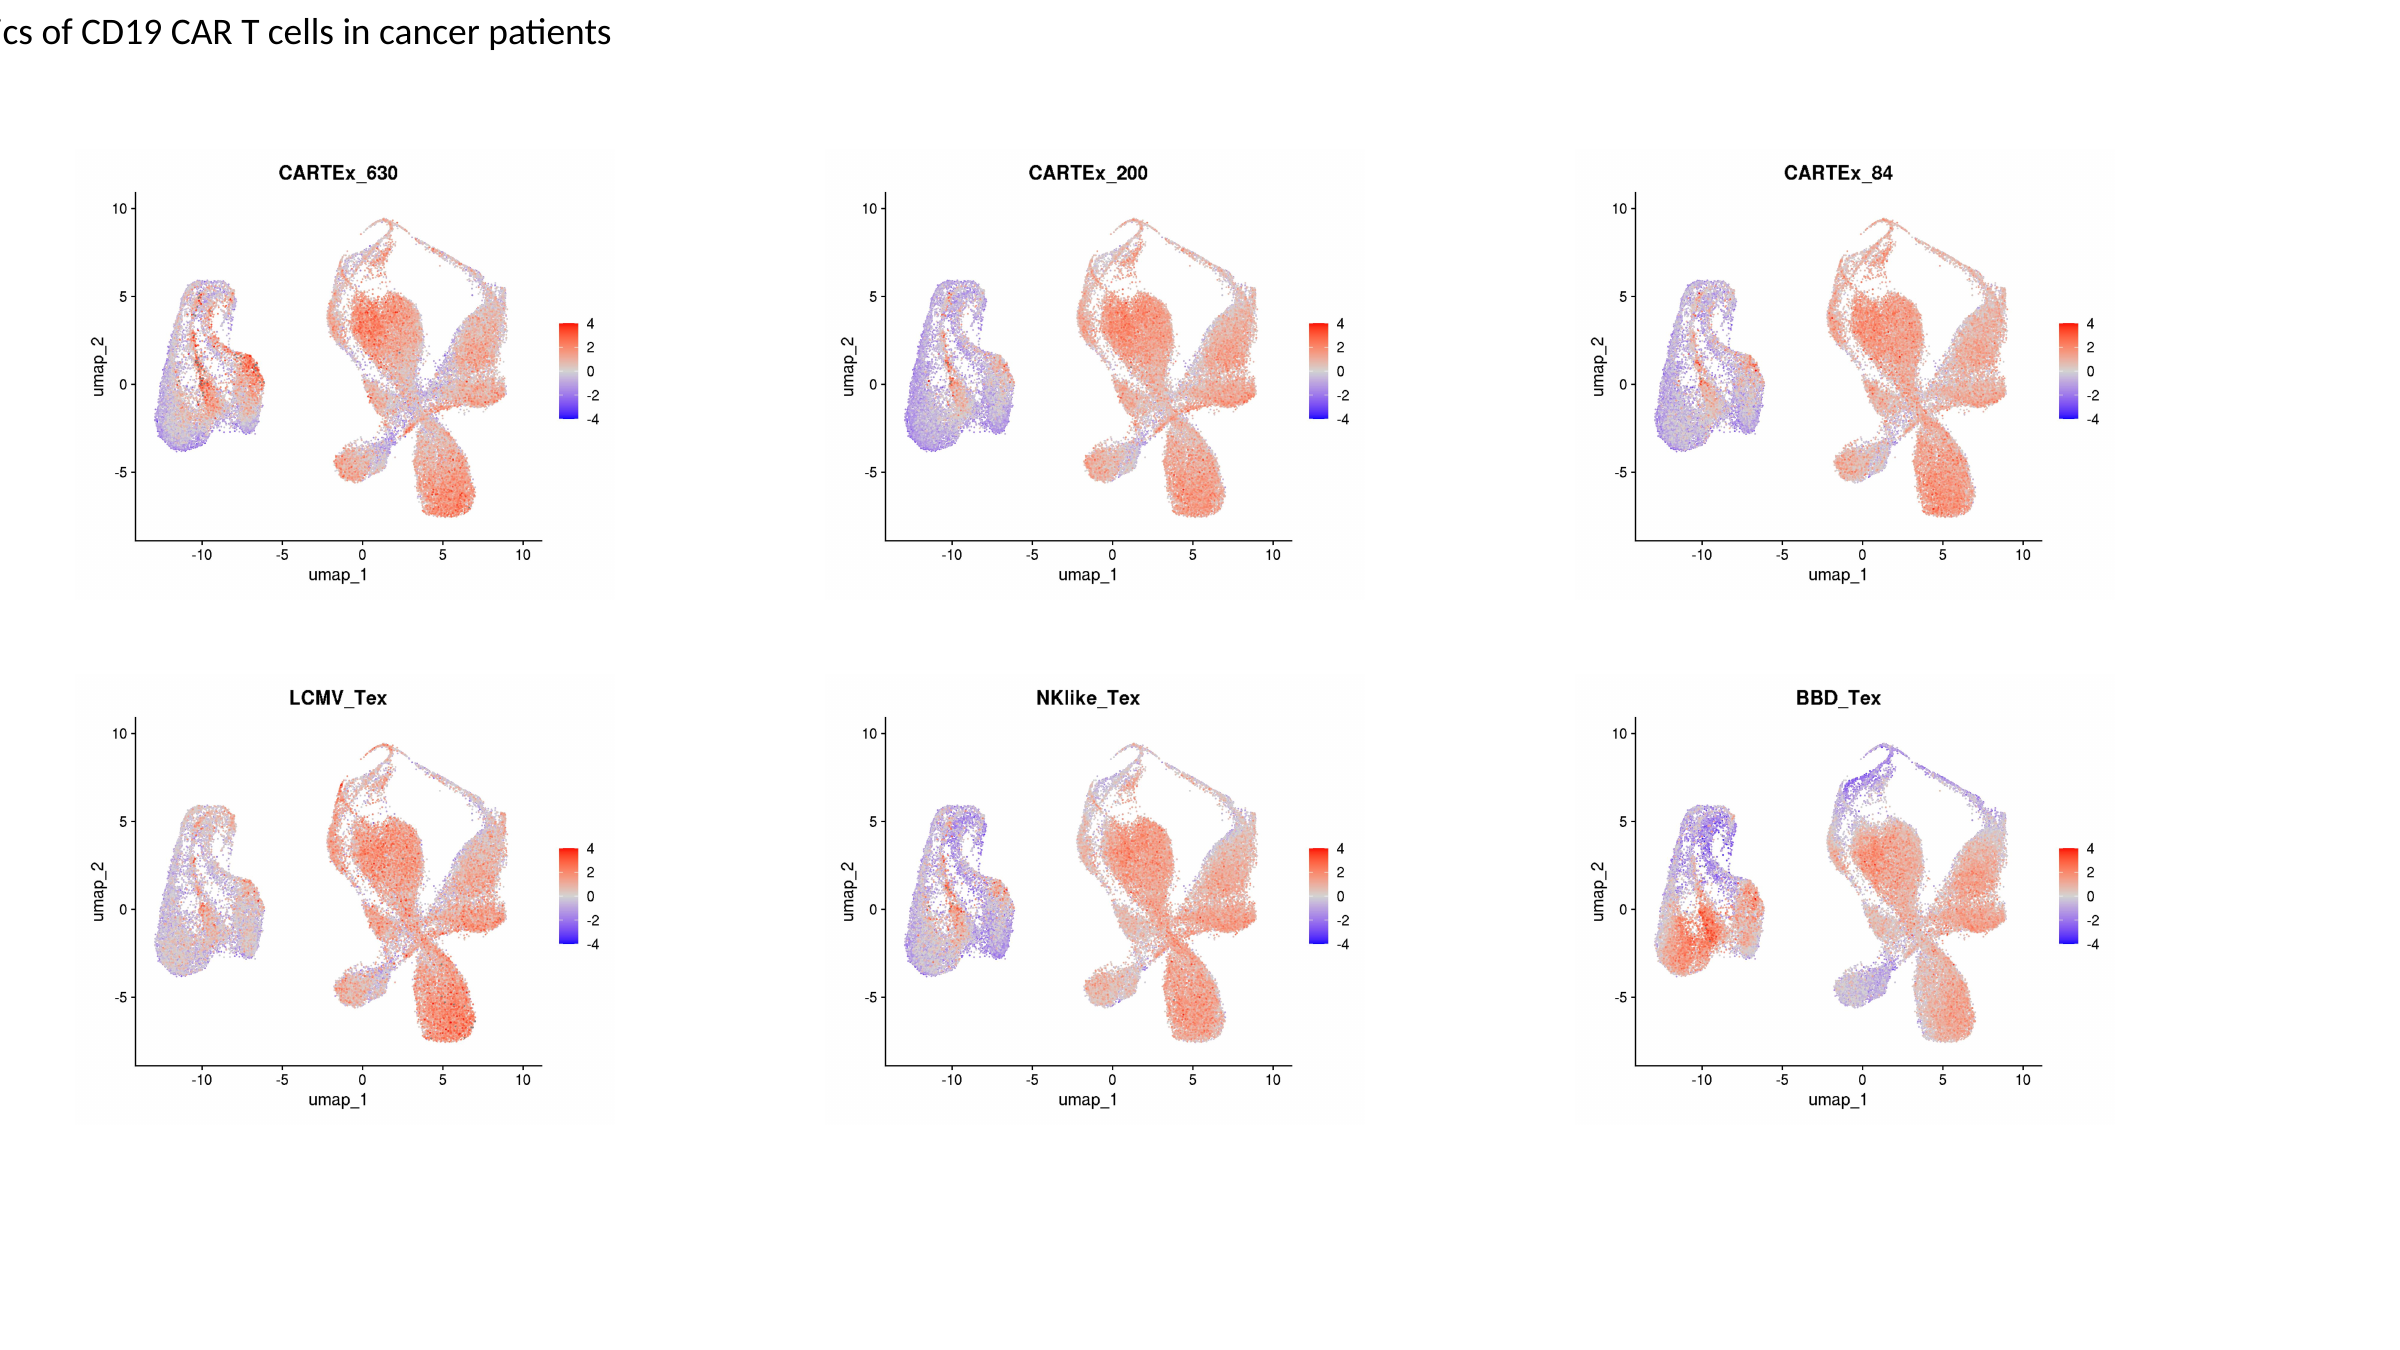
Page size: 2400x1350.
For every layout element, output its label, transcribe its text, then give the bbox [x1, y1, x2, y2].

picture [74, 149, 616, 601]
picture [1574, 149, 2116, 601]
picture [1574, 674, 2116, 1126]
picture [74, 674, 616, 1126]
text_box GSE125881: longitudinal kinetics of CD19 CAR T cells in cancer patients UMAPs for exhaustion scores [0, 0, 628, 105]
picture [824, 674, 1366, 1126]
picture [824, 149, 1366, 601]
